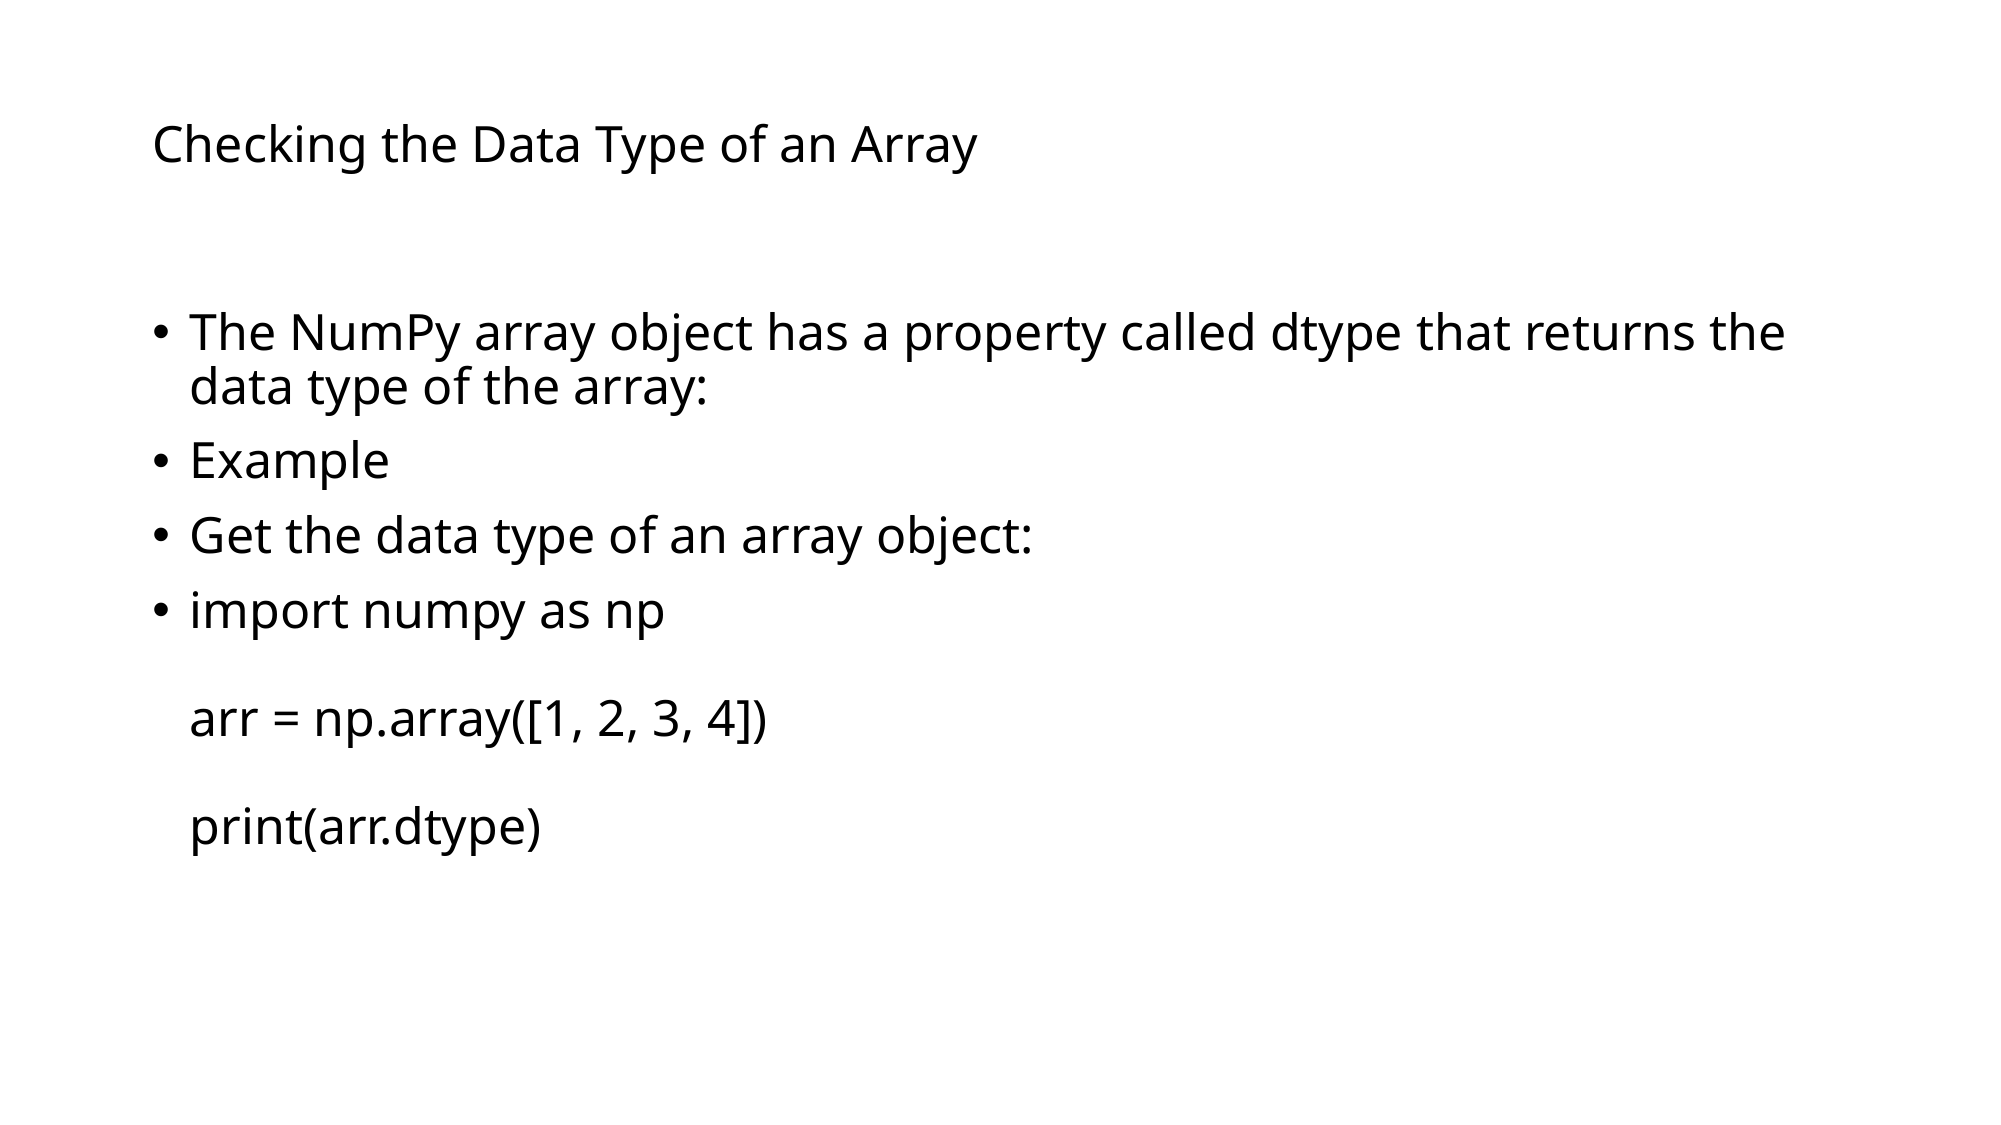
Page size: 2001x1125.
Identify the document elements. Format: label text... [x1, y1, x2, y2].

list The NumPy array object has a property called dtype that returns the data type of the array: Example Get the data type of an array object: import numpy as np arr = np.array([1, 2, 3, 4]) print(arr.dtype) [137, 299, 1863, 1014]
title Checking the Data Type of an Array [137, 59, 1863, 278]
